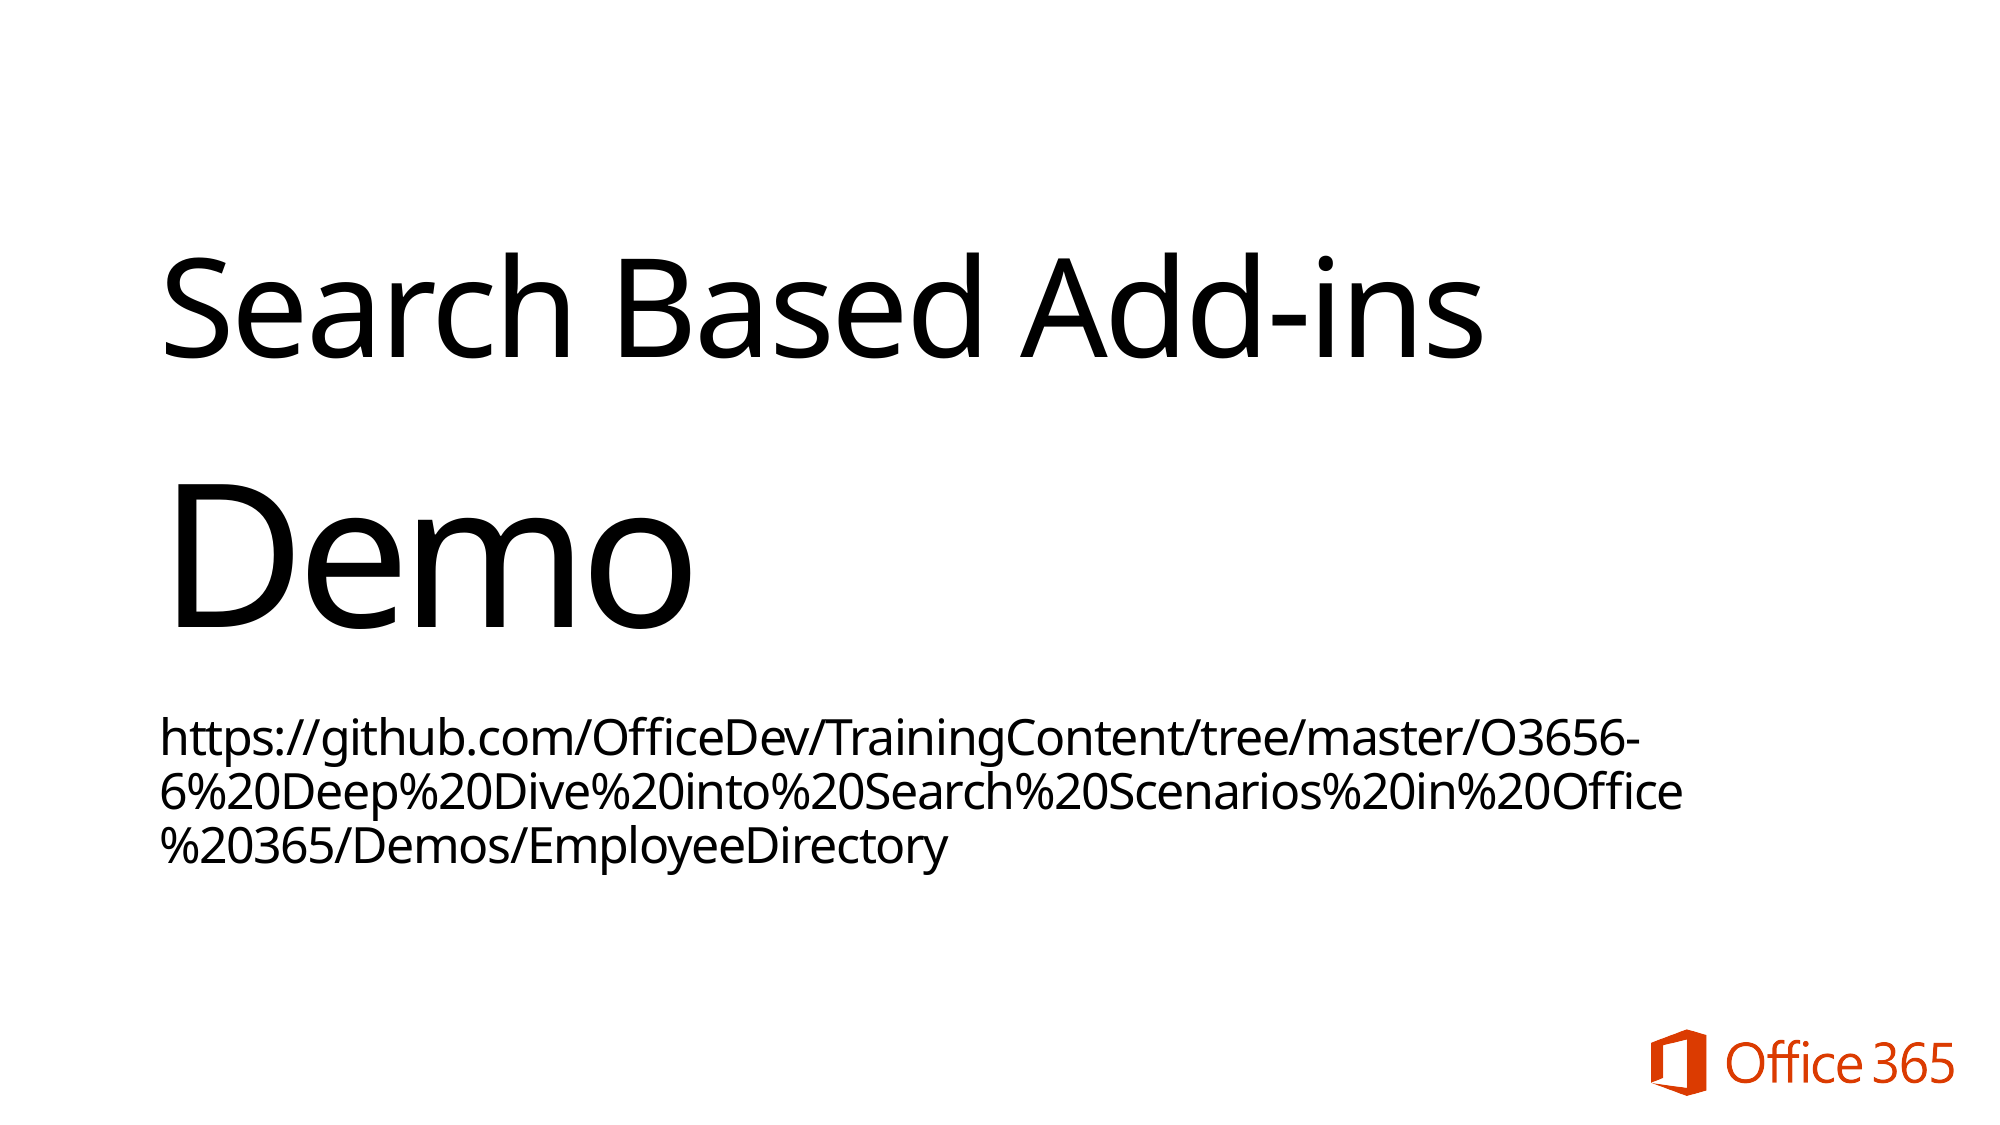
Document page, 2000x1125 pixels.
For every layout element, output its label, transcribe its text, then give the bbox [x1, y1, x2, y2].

subtitle https://github.com/OfficeDev/TrainingContent/tree/master/O3656-6%20Deep%20Dive%20into%20Search%20Scenarios%20in%20Office%20365/Demos/EmployeeDirectory [159, 712, 1839, 789]
picture [1622, 1000, 1981, 1125]
list Search Based Add-ins [159, 237, 1839, 388]
list Demo [159, 449, 1841, 676]
